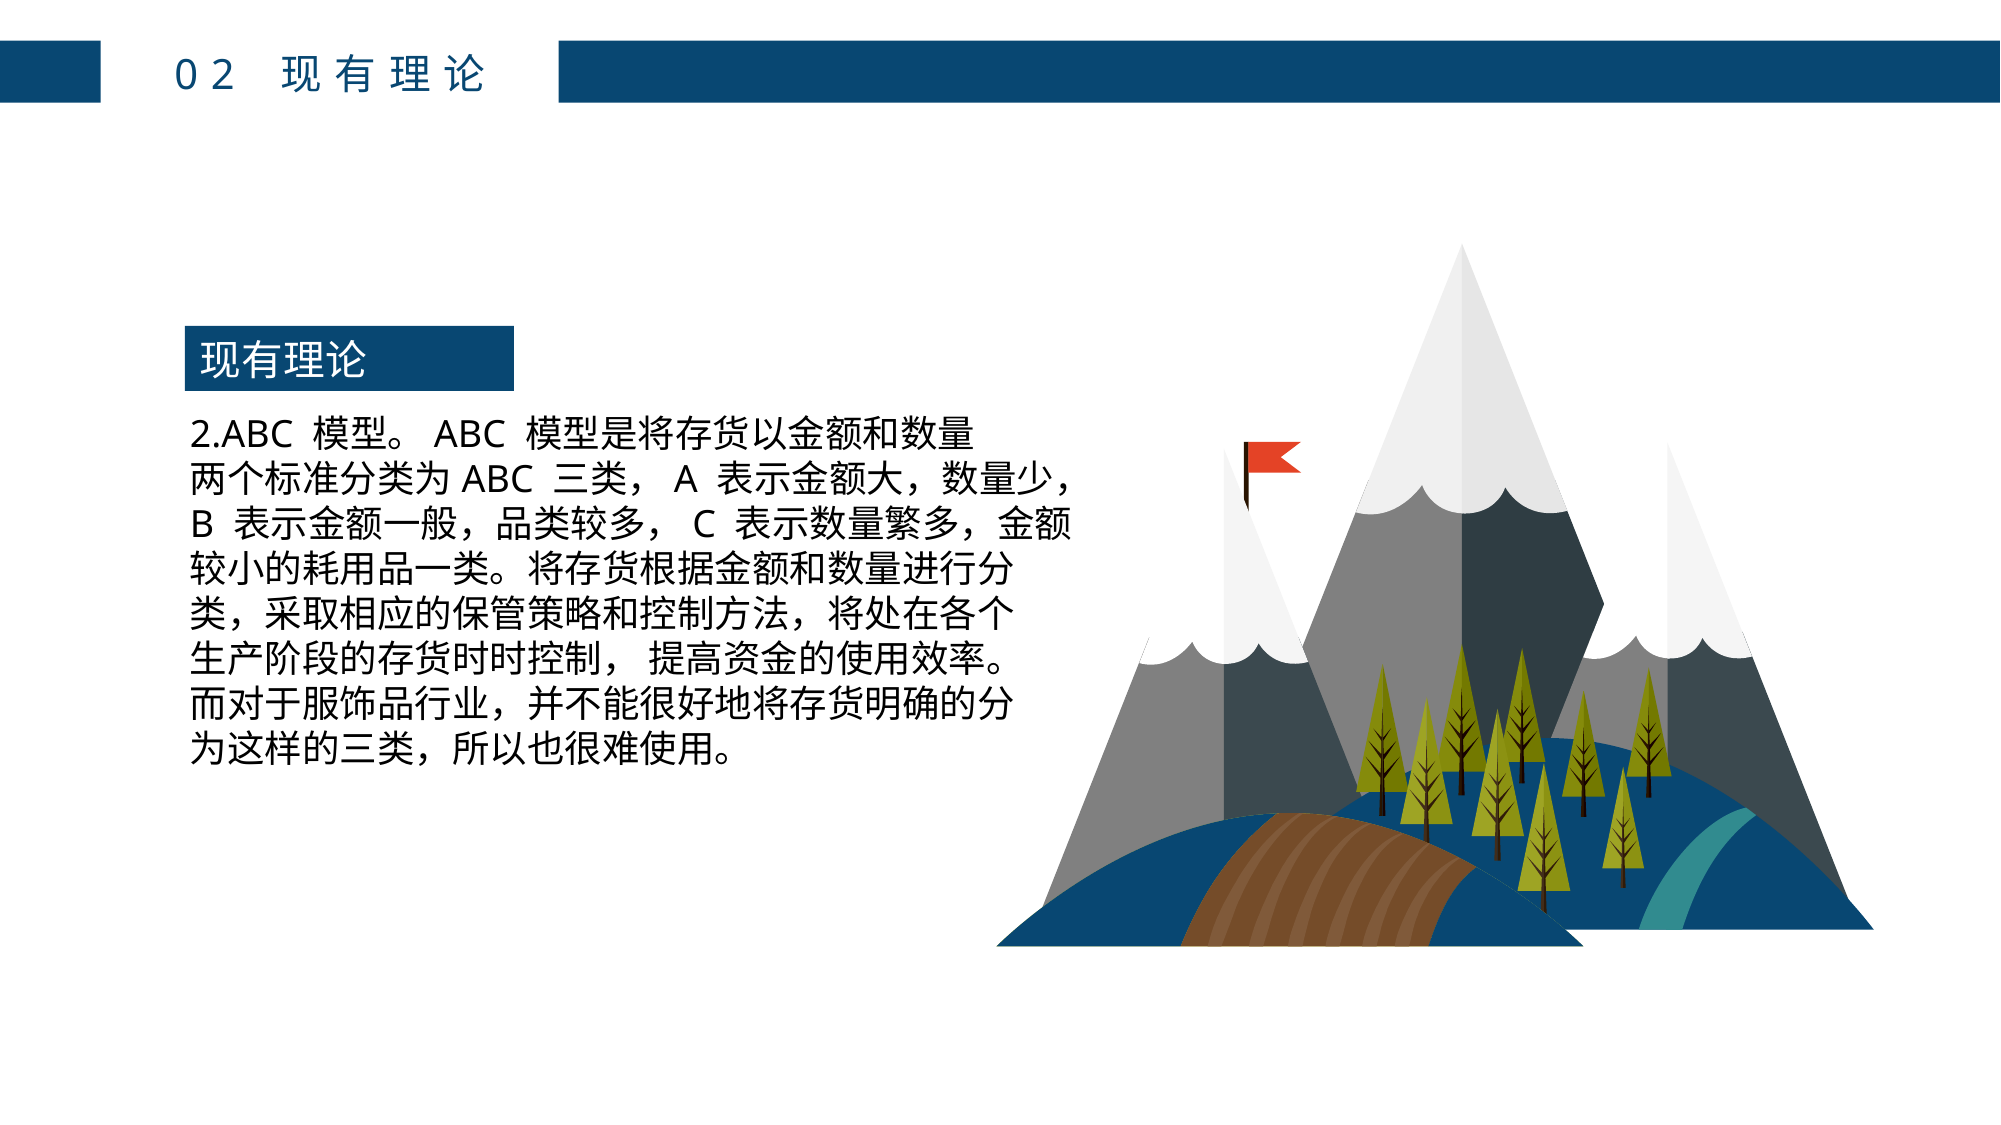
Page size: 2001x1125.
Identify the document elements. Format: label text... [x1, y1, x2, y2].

text_box 2.ABC 模型。ABC 模型是将存货以金额和数量 两个标准分类为ABC 三类，A 表示金额大，数量少， B 表示金额一般，品类较多，C 表示数量繁多，金额 较小的耗用品一类。将存货根据金额和数量进行分 类，采取相应的保管策略和控制方法，将处在各个 生产阶段的存货时时控制， 提高资金的使用效率。 而对于服饰品行业，并不能很好地将存货明确的分 为这样的三类，所以也很难使用。 [175, 402, 996, 778]
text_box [996, 243, 1874, 947]
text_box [0, 40, 2000, 107]
text_box 现有理论 [184, 325, 514, 391]
